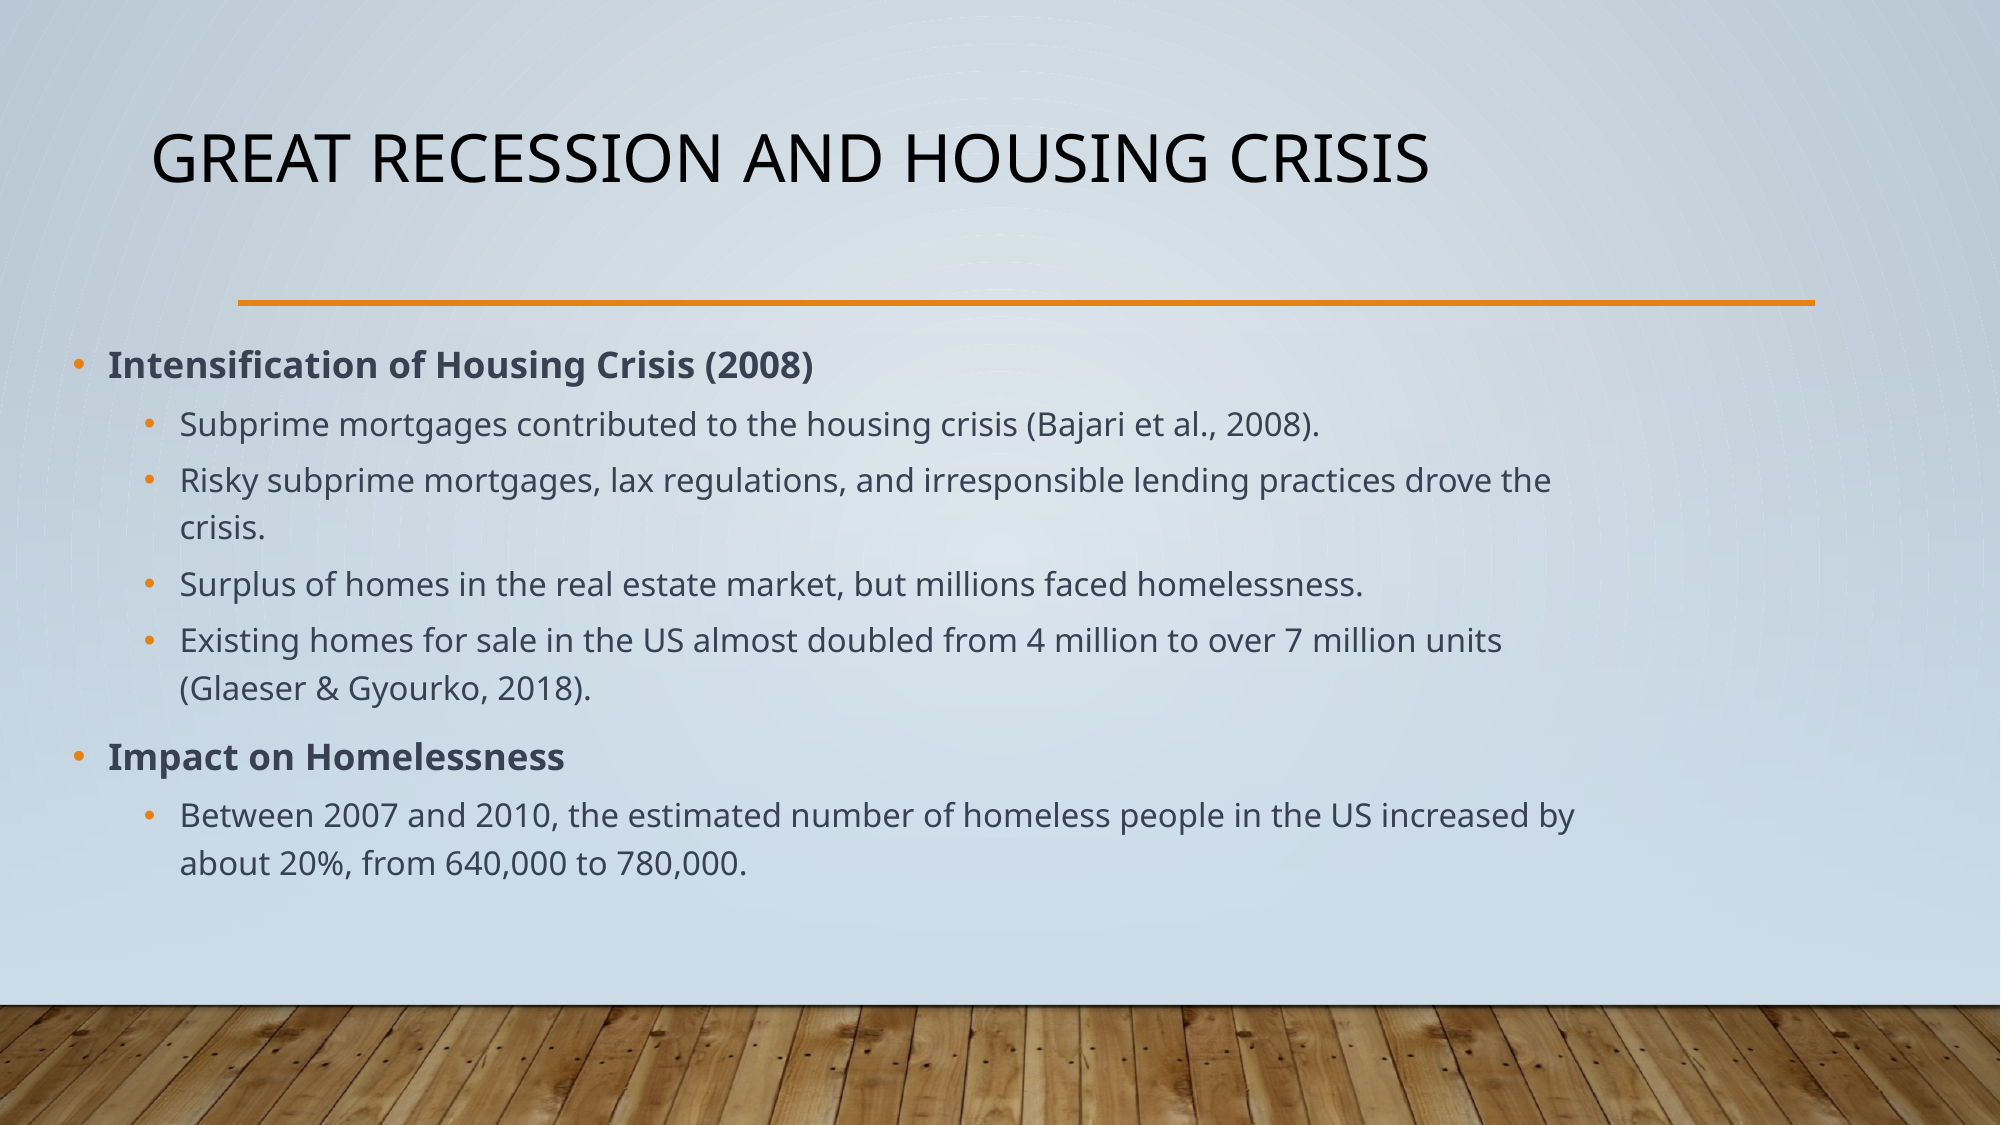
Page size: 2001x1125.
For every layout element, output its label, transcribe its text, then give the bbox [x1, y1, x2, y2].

picture [0, 1005, 2000, 1125]
title Great Recession and Housing Crisis [135, 117, 1711, 291]
list Intensification of Housing Crisis (2008) Subprime mortgages contributed to the housing crisis (Bajari et al., 2008). Risky subprime mortgages, lax regulations, and irresponsible lending practices drove the crisis. Surplus of homes in the real estate market, but millions faced homelessness. Existing homes for sale in the US almost doubled from 4 million to over 7 million units (Glaeser & Gyourko, 2018). Impact on Homelessness Between 2007 and 2010, the estimated number of homeless people in the US increased by about 20%, from 640,000 to 780,000. [57, 325, 1633, 892]
